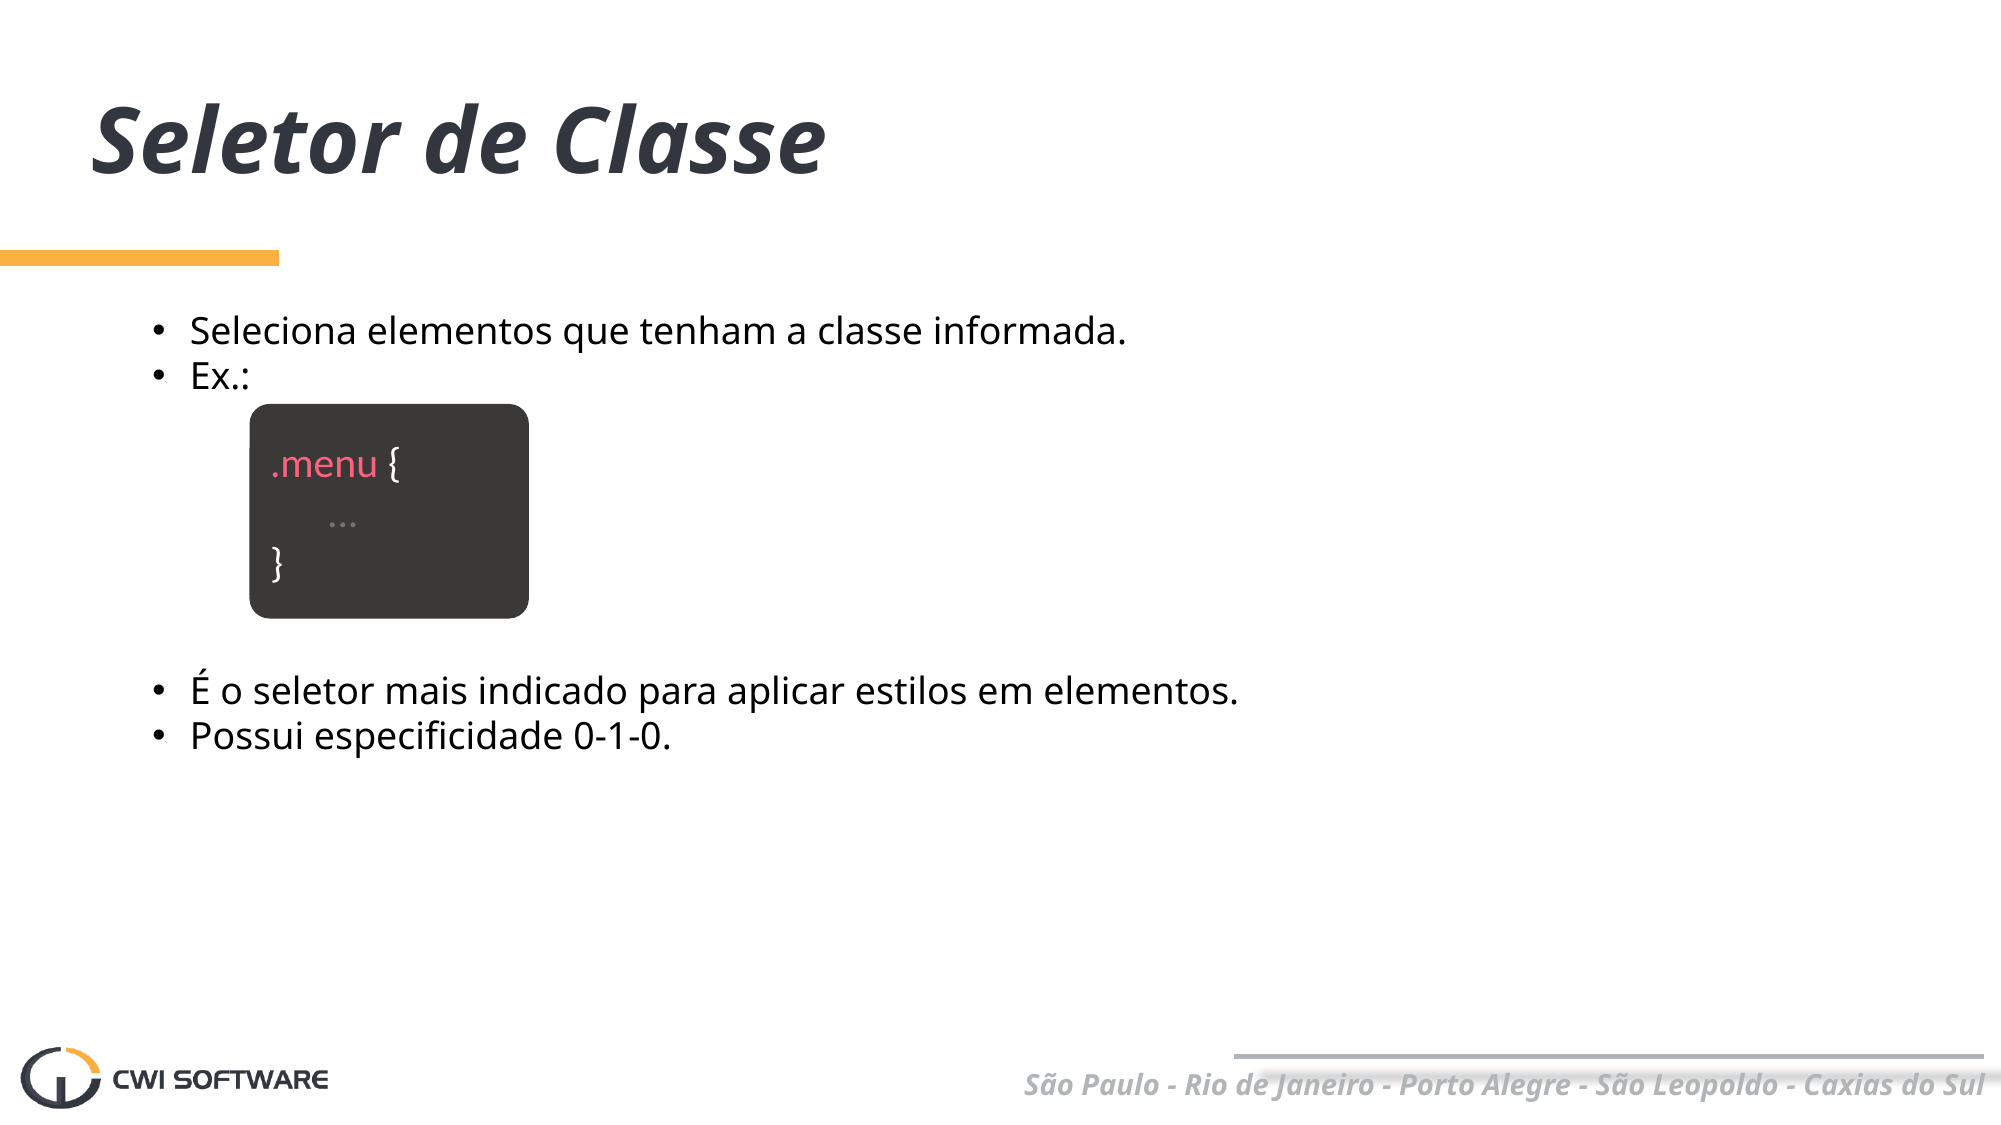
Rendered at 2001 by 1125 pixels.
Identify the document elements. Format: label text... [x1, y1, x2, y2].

picture [0, 1040, 353, 1117]
list Seleciona elementos que tenham a classe informada. Ex.: É o seletor mais indicado para aplicar estilos em elementos. Possui especificidade 0-1-0. [137, 299, 1863, 1014]
title Seletor de Classe [76, 59, 1932, 229]
text_box .menu { ... } [248, 402, 530, 620]
